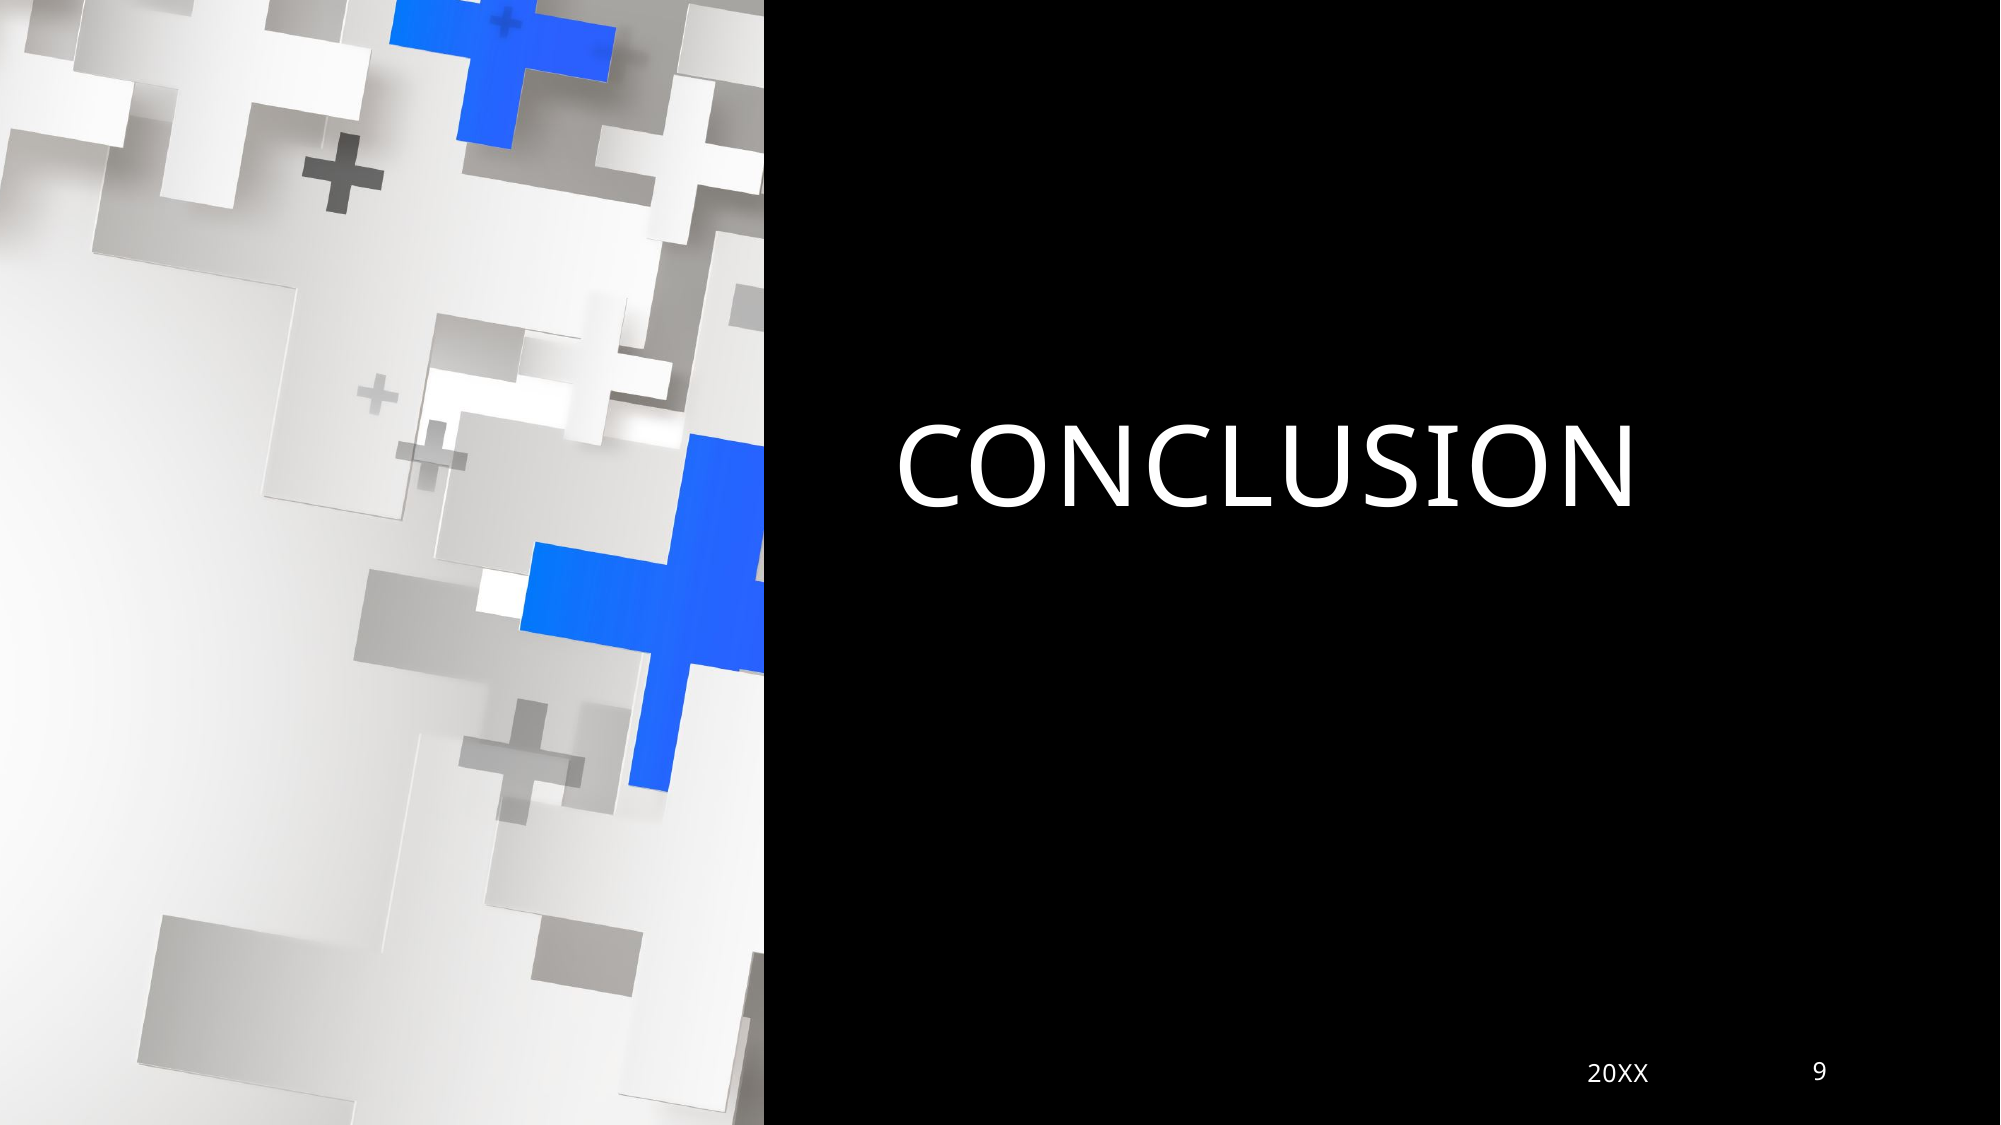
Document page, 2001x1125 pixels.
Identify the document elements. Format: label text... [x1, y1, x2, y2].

slide_number 9 [1688, 1042, 1842, 1103]
title Conclusion [878, 164, 1879, 776]
picture [0, 0, 764, 1125]
slide_number 20XX [1132, 1042, 1664, 1103]
